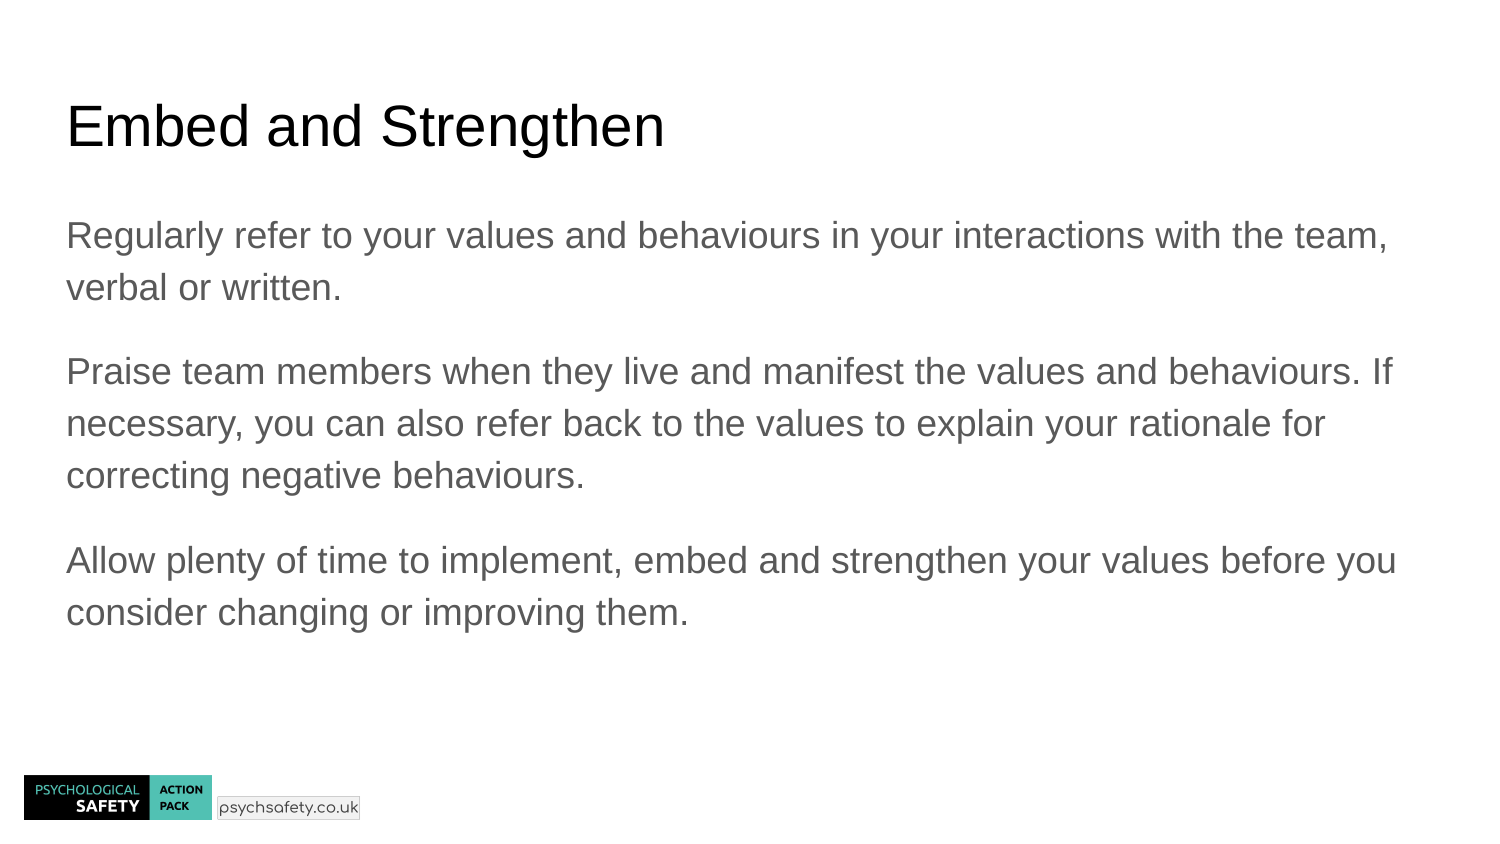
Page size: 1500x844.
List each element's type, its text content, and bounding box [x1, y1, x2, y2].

title Embed and Strengthen [51, 72, 1449, 167]
list Regularly refer to your values and behaviours in your interactions with the team, verbal or written. Praise team members when they live and manifest the values and behaviours. If necessary, you can also refer back to the values to explain your rationale for correcting negative behaviours. Allow plenty of time to implement, embed and strengthen your values before you consider changing or improving them. [51, 189, 1449, 750]
picture [217, 796, 361, 820]
picture [24, 775, 212, 820]
